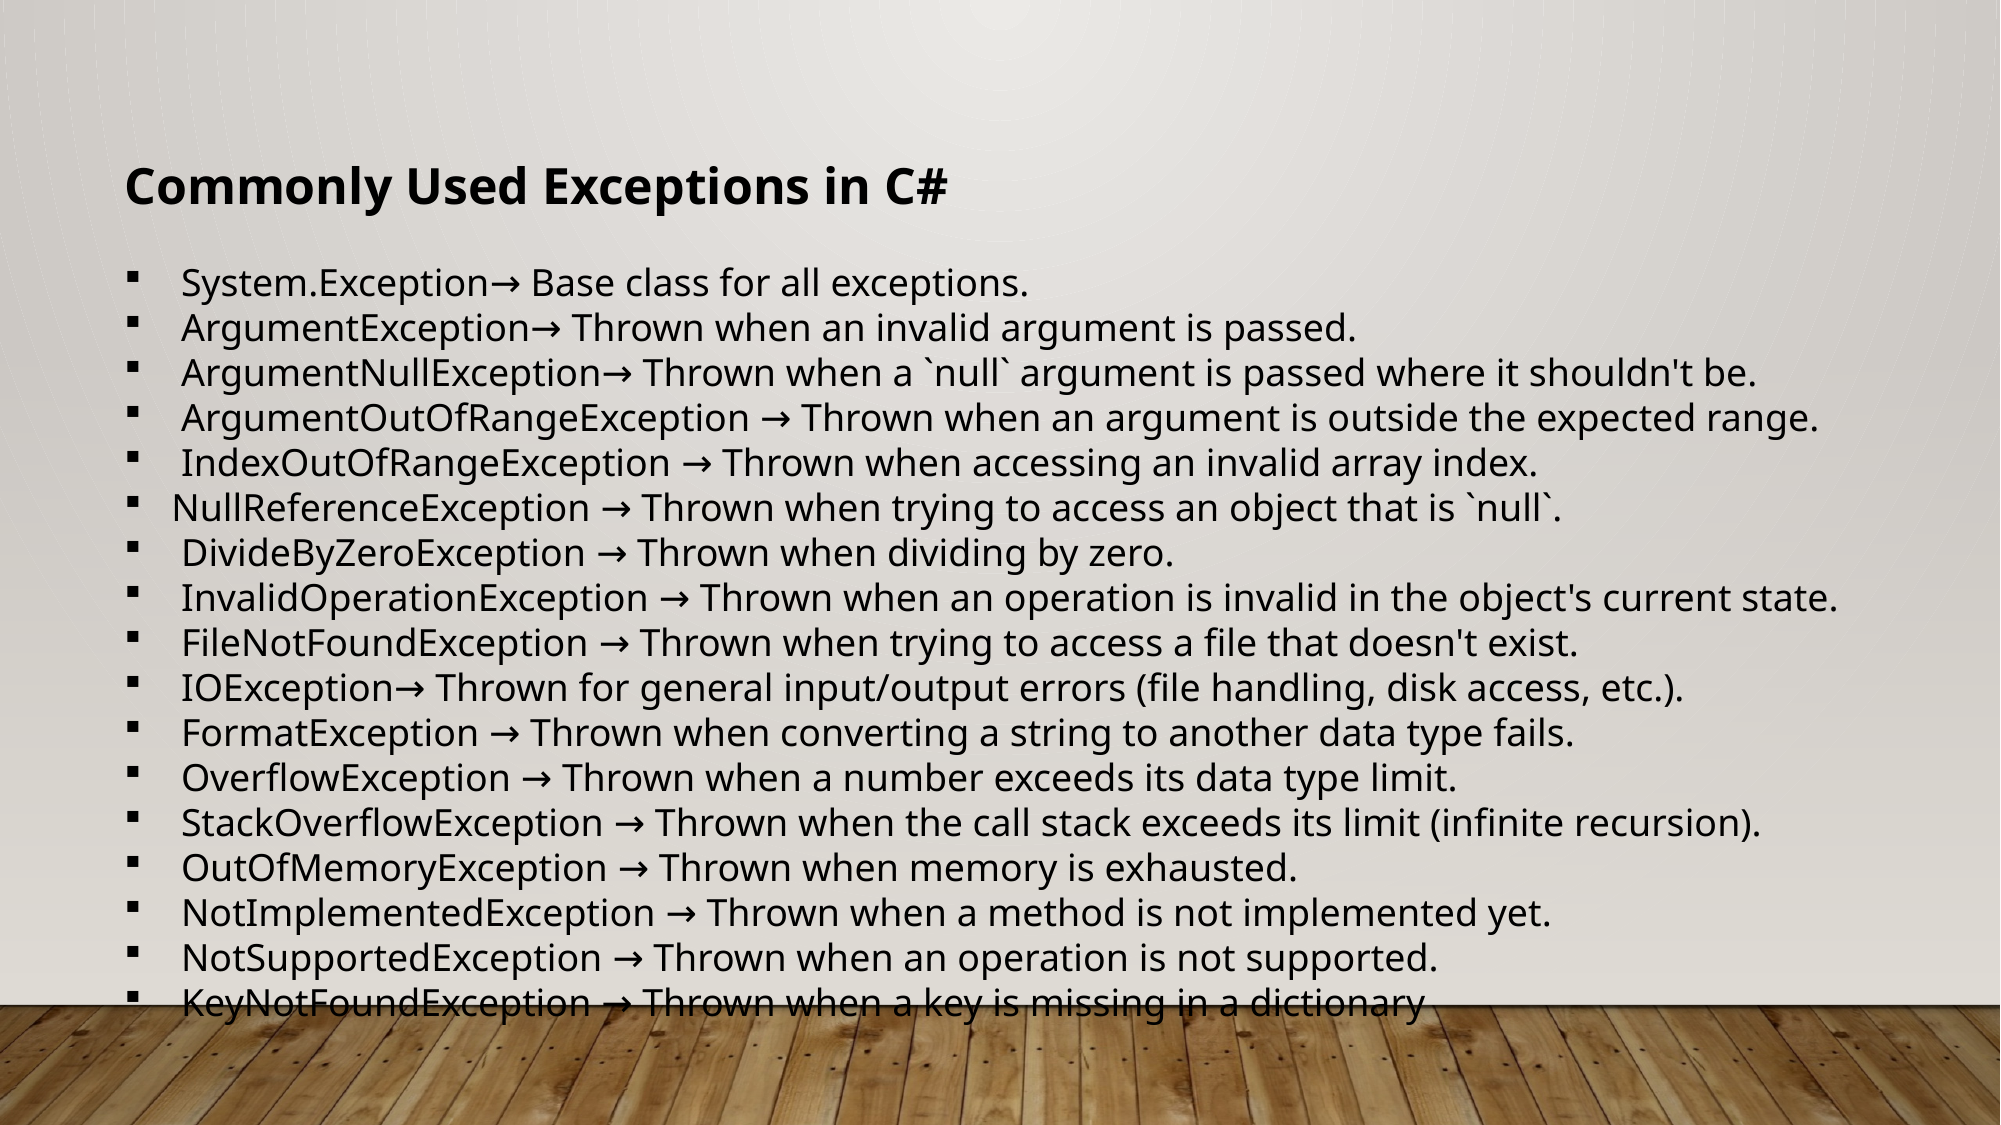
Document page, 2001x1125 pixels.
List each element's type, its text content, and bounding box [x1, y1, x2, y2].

picture [0, 1005, 2000, 1125]
text_box Commonly Used Exceptions in C# System.Exception→ Base class for all exceptions. ArgumentException→ Thrown when an invalid argument is passed. ArgumentNullException→ Thrown when a `null` argument is passed where it shouldn't be. ArgumentOutOfRangeException → Thrown when an argument is outside the expected range. IndexOutOfRangeException → Thrown when accessing an invalid array index. NullReferenceException → Thrown when trying to access an object that is `null`. DivideByZeroException → Thrown when dividing by zero. InvalidOperationException → Thrown when an operation is invalid in the object's current state. FileNotFoundException → Thrown when trying to access a file that doesn't exist. IOException→ Thrown for general input/output errors (file handling, disk access, etc.). FormatException → Thrown when converting a string to another data type fails. OverflowException → Thrown when a number exceeds its data type limit. StackOverflowException → Thrown when the call stack exceeds its limit (infinite recursion). OutOfMemoryException → Thrown when memory is exhausted. NotImplementedException → Thrown when a method is not implemented yet. NotSupportedException → Thrown when an operation is not supported. KeyNotFoundException → Thrown when a key is missing in a dictionary [109, 146, 1891, 1077]
